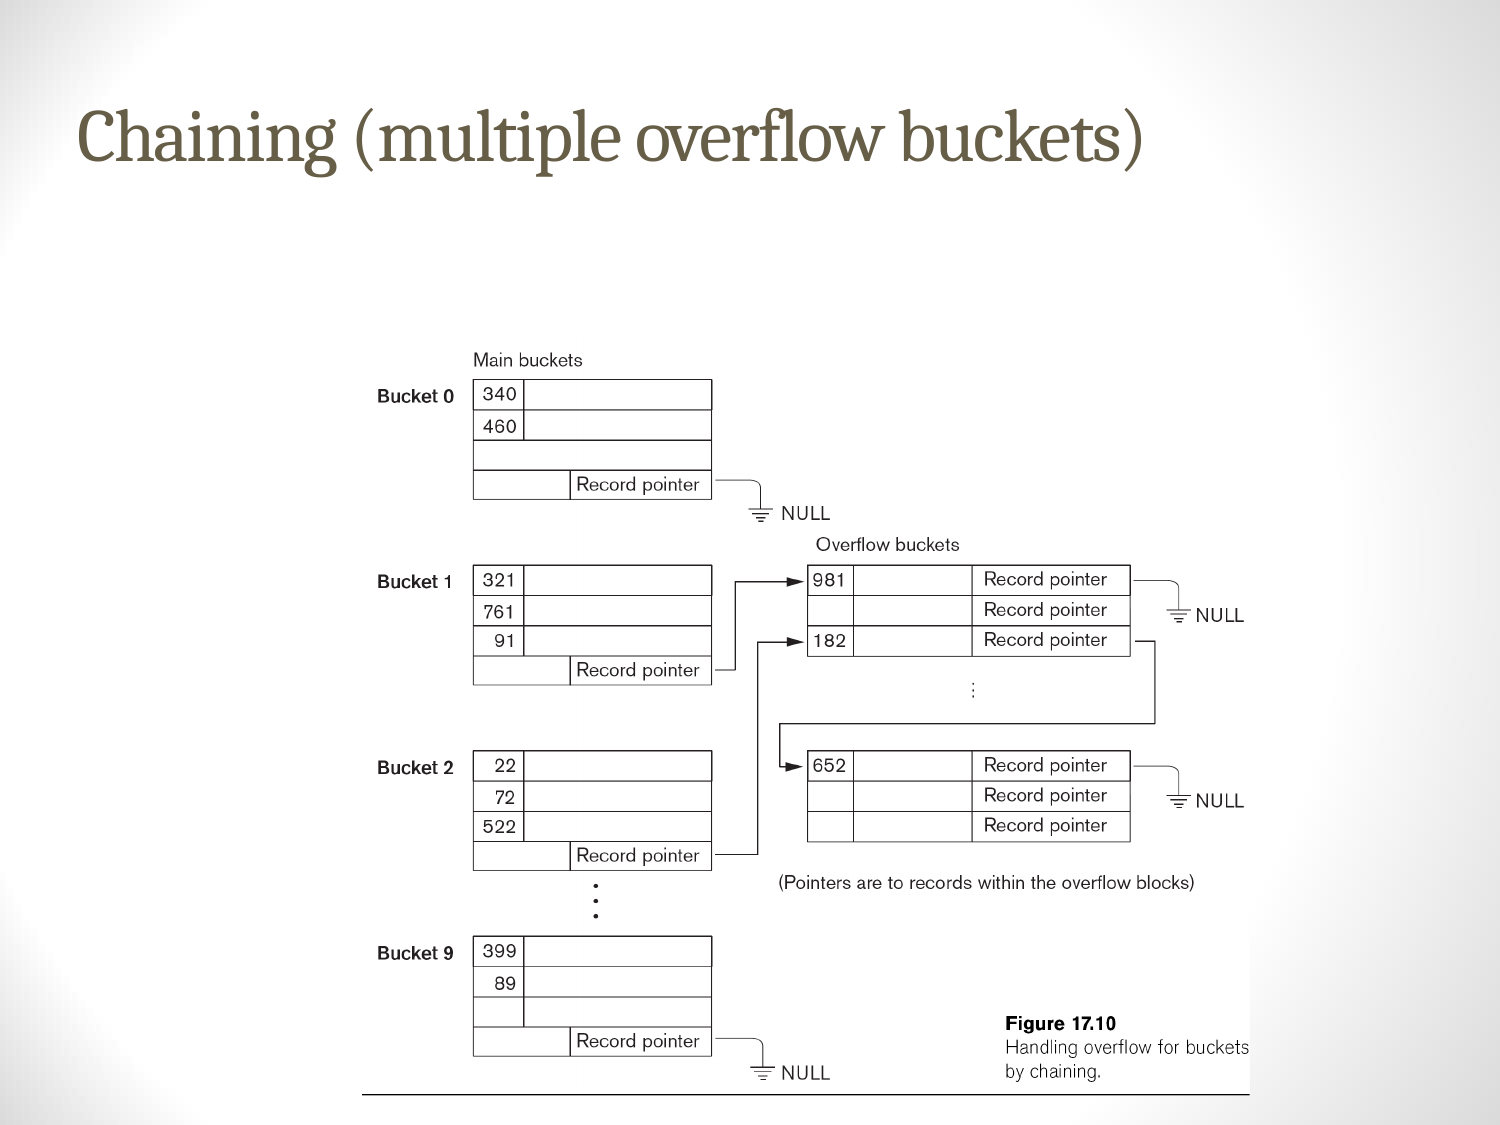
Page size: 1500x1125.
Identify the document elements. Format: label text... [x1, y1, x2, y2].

title Chaining (multiple overflow buckets) [62, 75, 1342, 188]
picture [0, 0, 1500, 1125]
